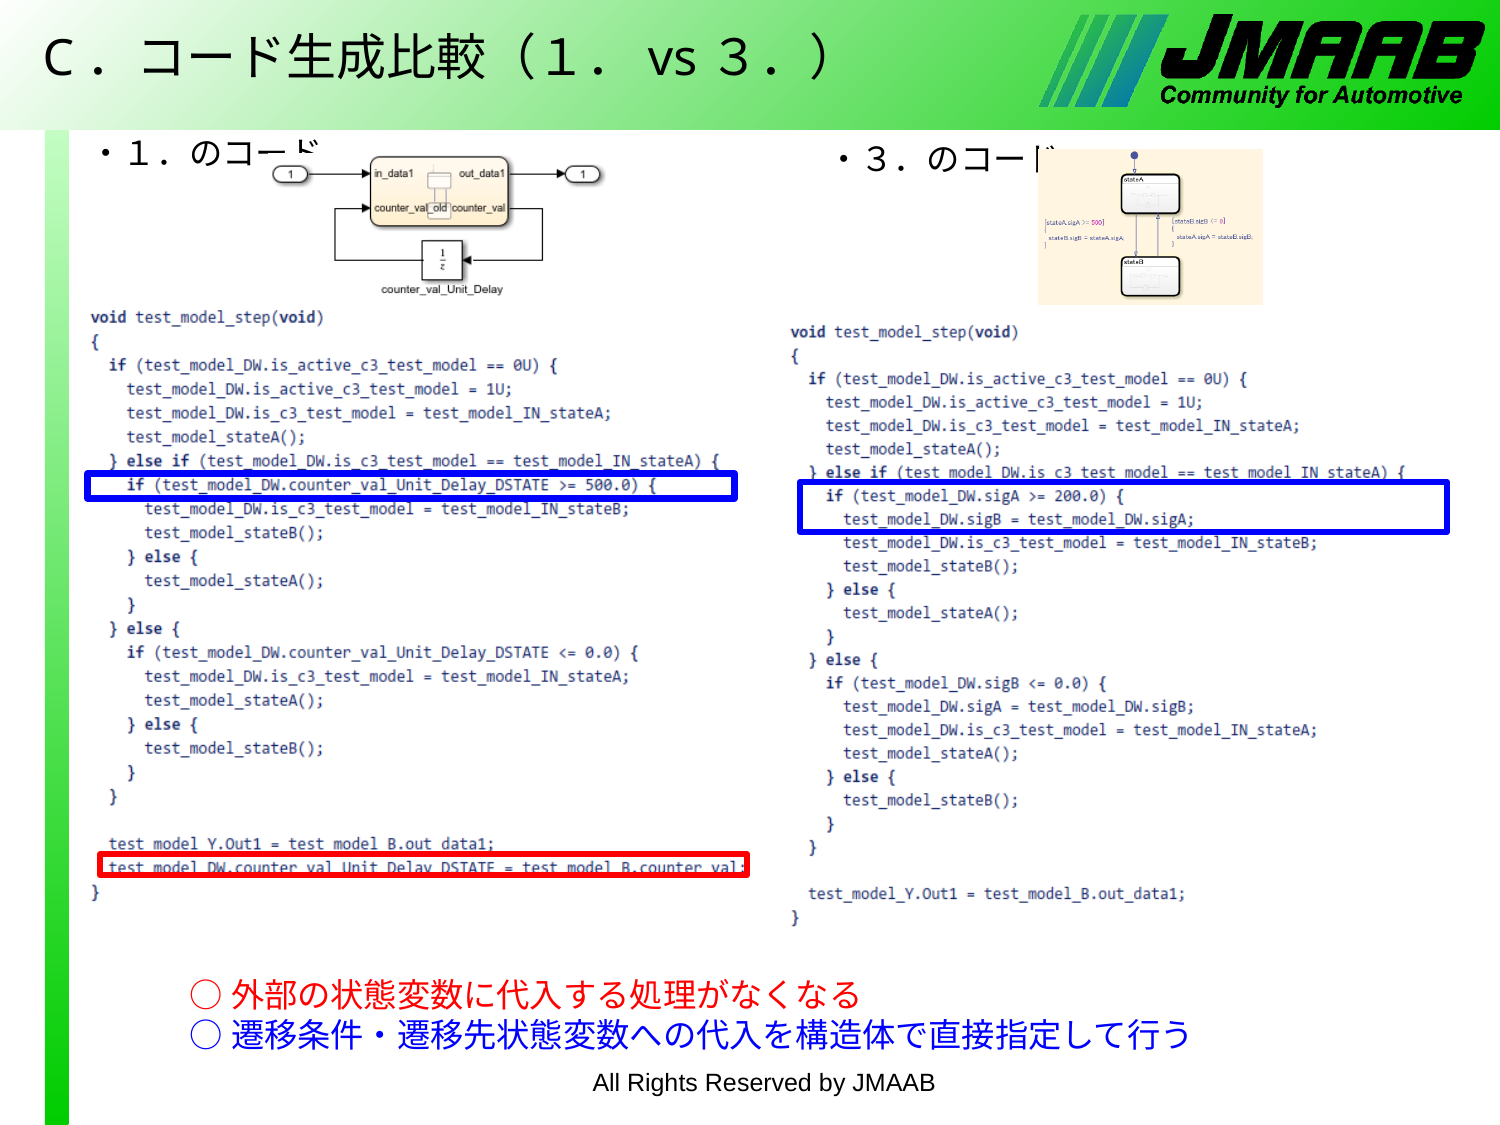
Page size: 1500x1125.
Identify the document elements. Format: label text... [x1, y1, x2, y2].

title C．コード生成比較（１．vs３．） [27, 21, 1057, 91]
picture [1036, 11, 1486, 109]
picture [1038, 149, 1263, 305]
picture [787, 324, 1409, 930]
picture [268, 153, 613, 301]
text_box ・３．のコード [812, 130, 1088, 186]
picture [87, 303, 748, 905]
text_box ○外部の状態変数に代入する処理がなくなる ○遷移条件・遷移先状態変数への代入を構造体で直接指定して行う [174, 966, 1413, 1062]
text_box [1413, 482, 1447, 533]
text_box ・１．のコード [75, 124, 350, 180]
